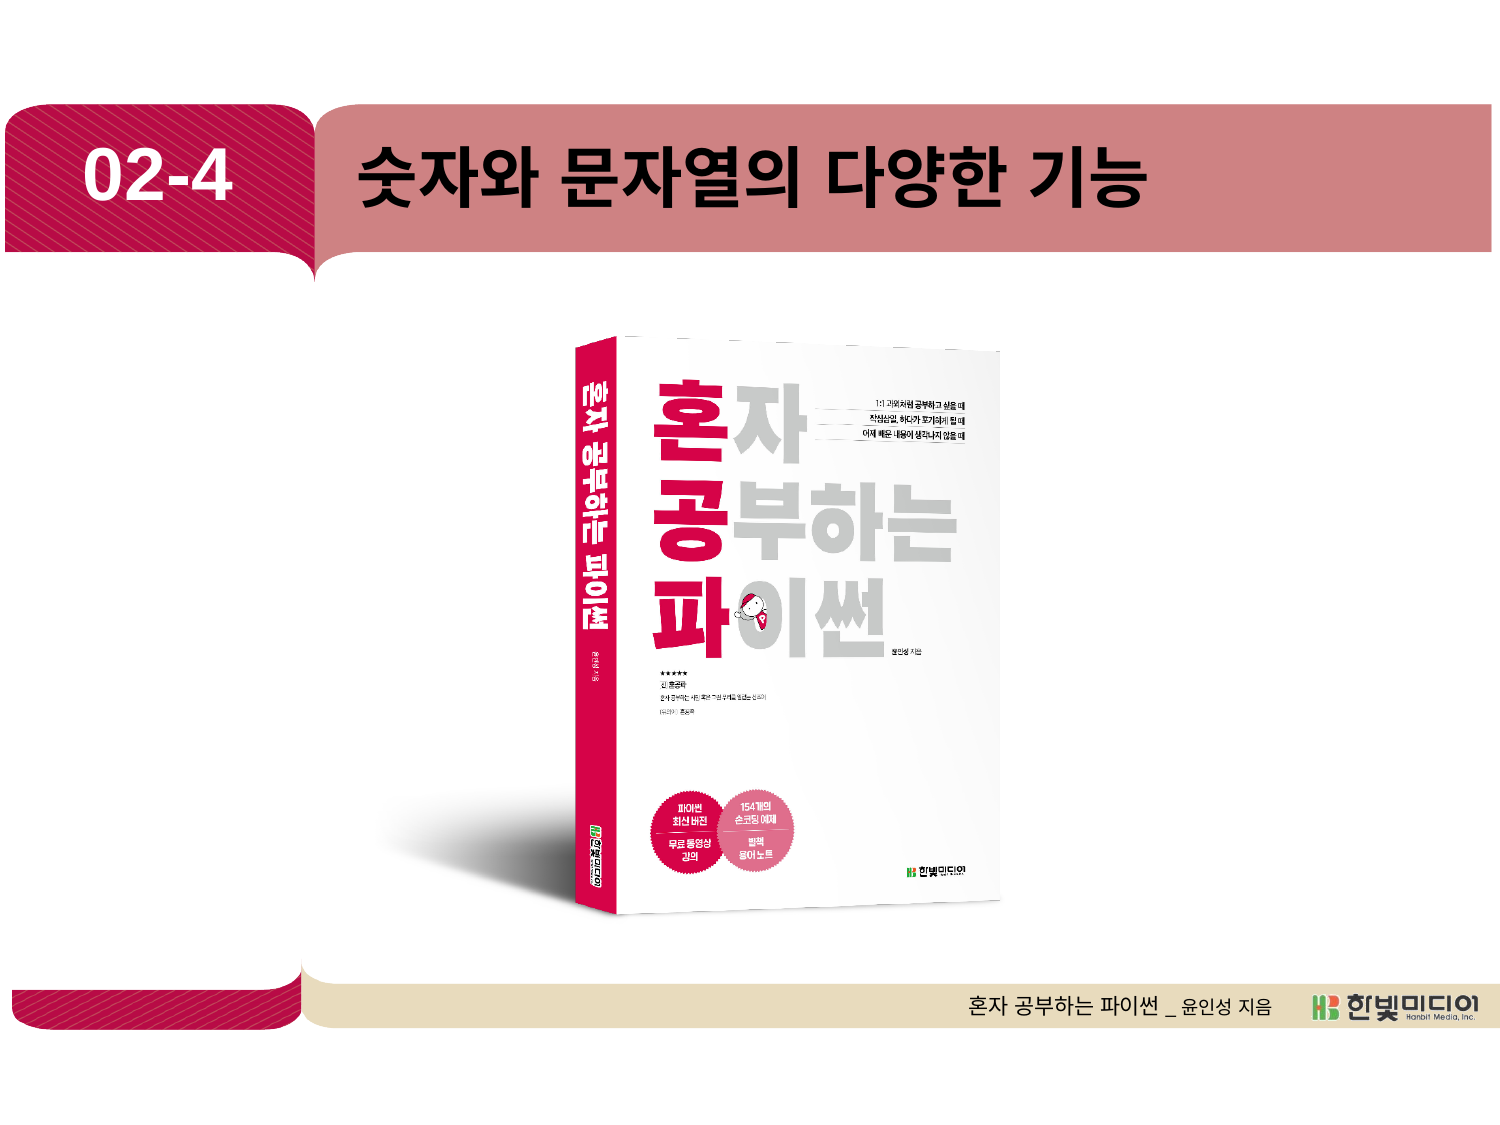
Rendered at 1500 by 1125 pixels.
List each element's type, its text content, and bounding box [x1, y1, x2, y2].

picture [0, 81, 1500, 1043]
text_box 숫자와 문자열의 다양한 기능 [341, 128, 1446, 223]
